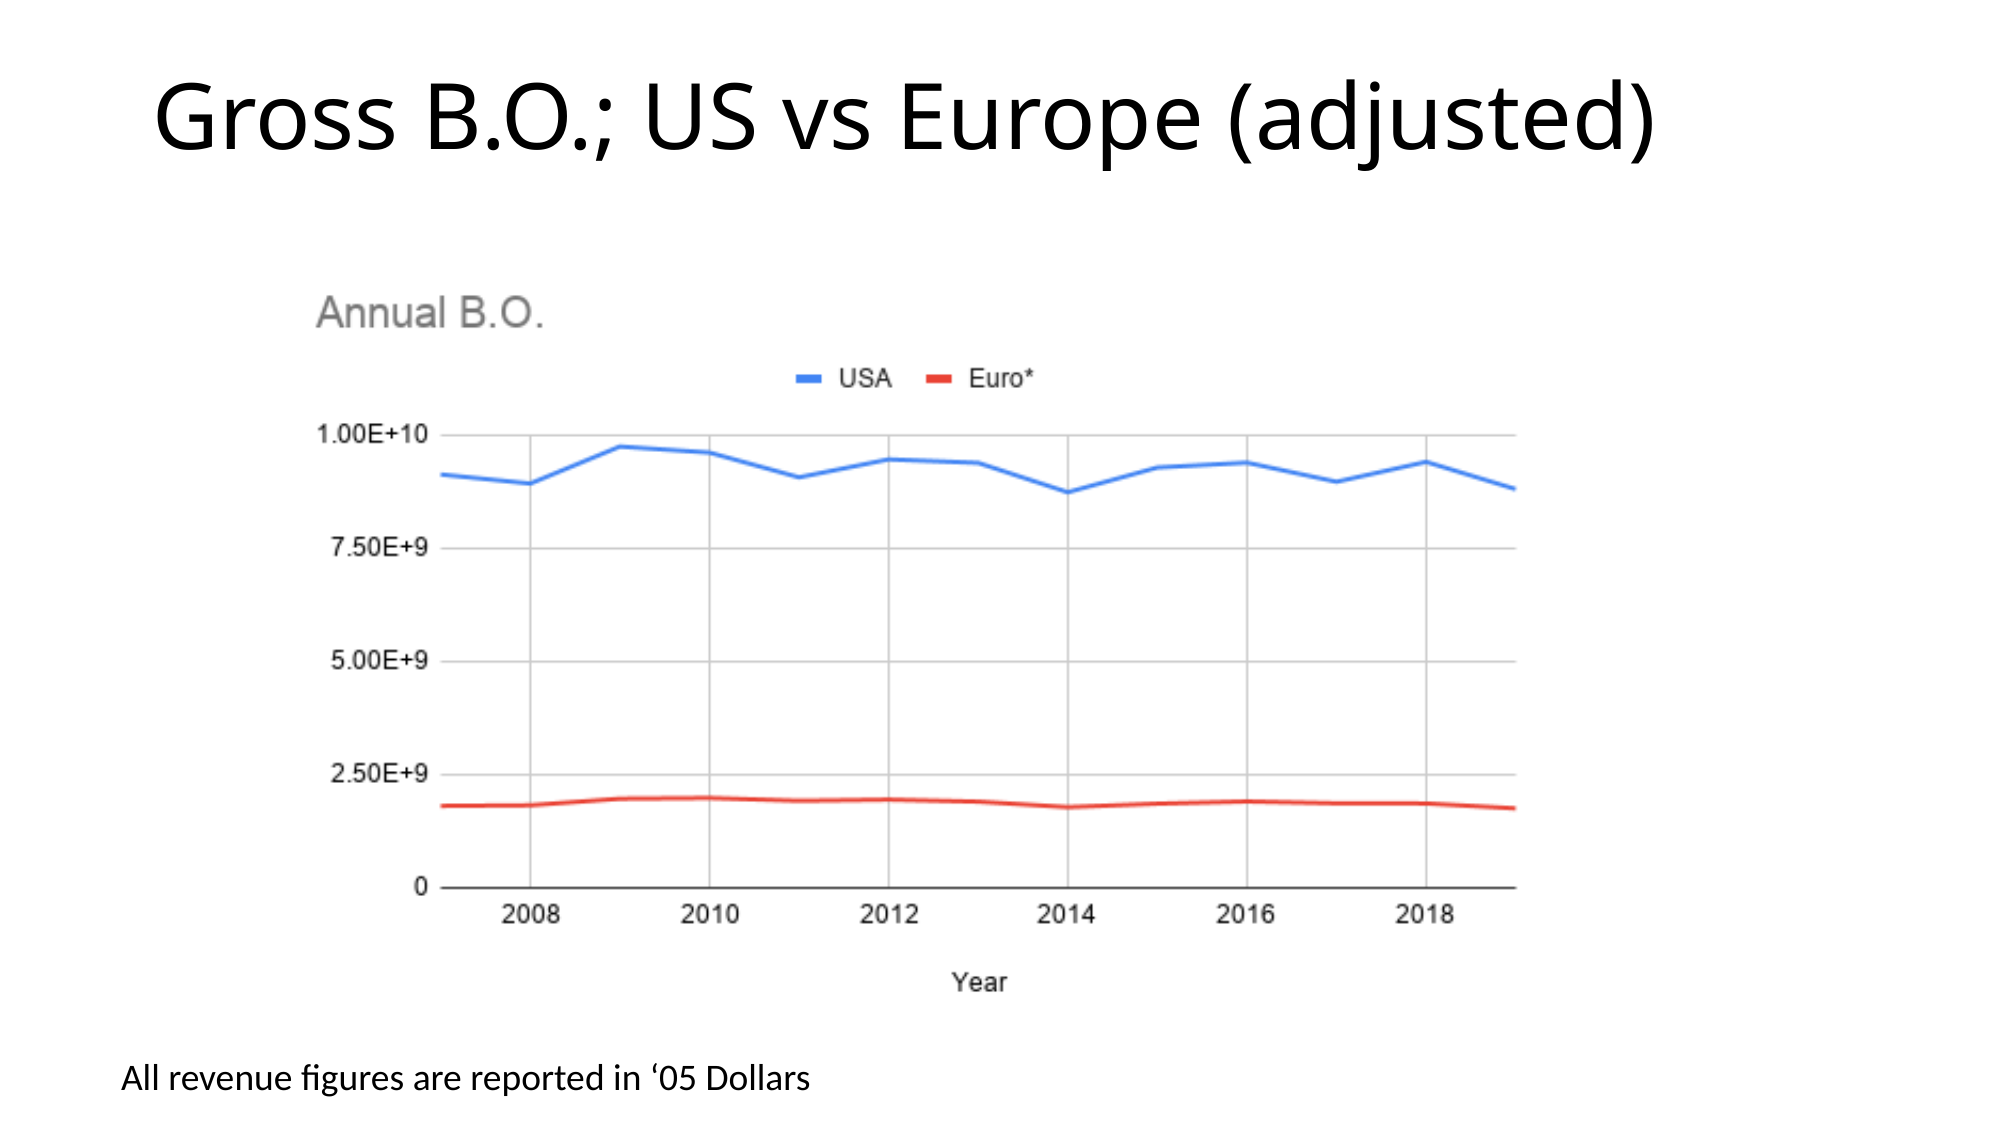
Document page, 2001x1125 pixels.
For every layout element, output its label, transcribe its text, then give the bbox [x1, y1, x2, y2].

title Gross B.O.; US vs Europe (adjusted) [137, 59, 1863, 181]
text_box All revenue figures are reported in ‘05 Dollars [106, 1045, 1816, 1106]
picture [276, 247, 1556, 1039]
